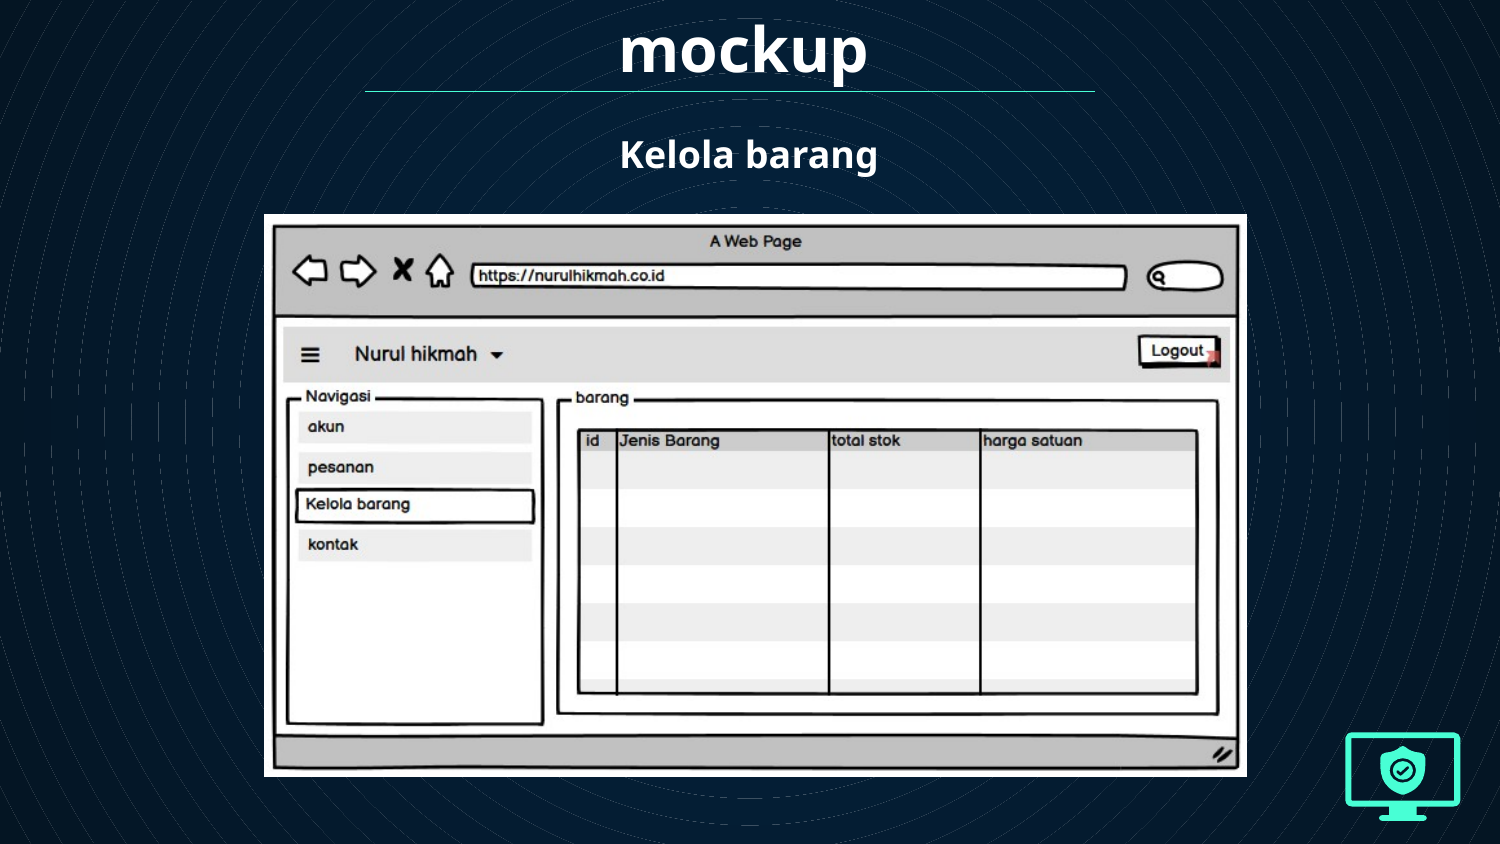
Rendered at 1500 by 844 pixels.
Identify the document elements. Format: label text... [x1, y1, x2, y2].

title Kelola barang [578, 99, 921, 191]
picture [263, 213, 1247, 777]
title mockup [45, 0, 1443, 100]
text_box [1345, 732, 1461, 822]
